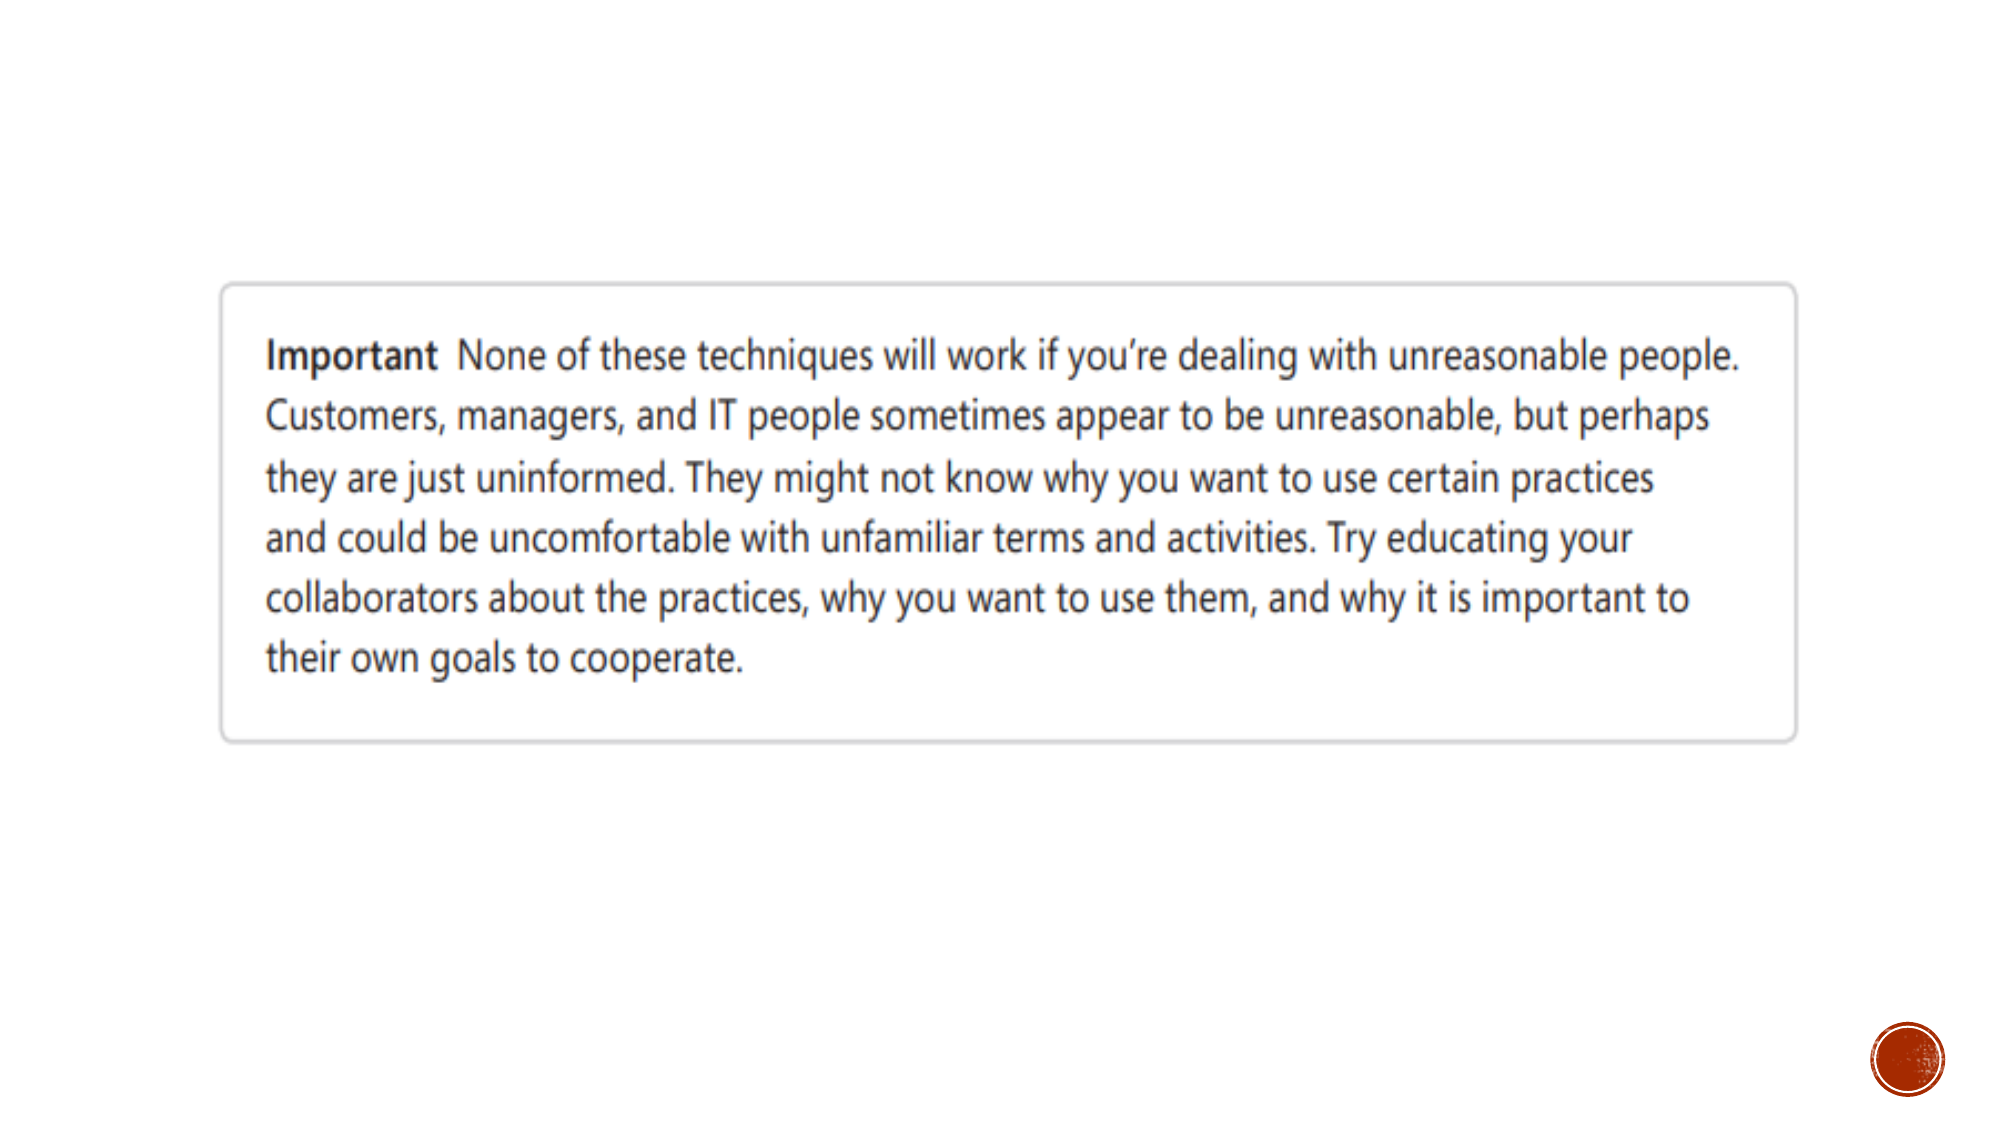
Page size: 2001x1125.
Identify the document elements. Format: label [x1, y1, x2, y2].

picture [201, 262, 1817, 768]
